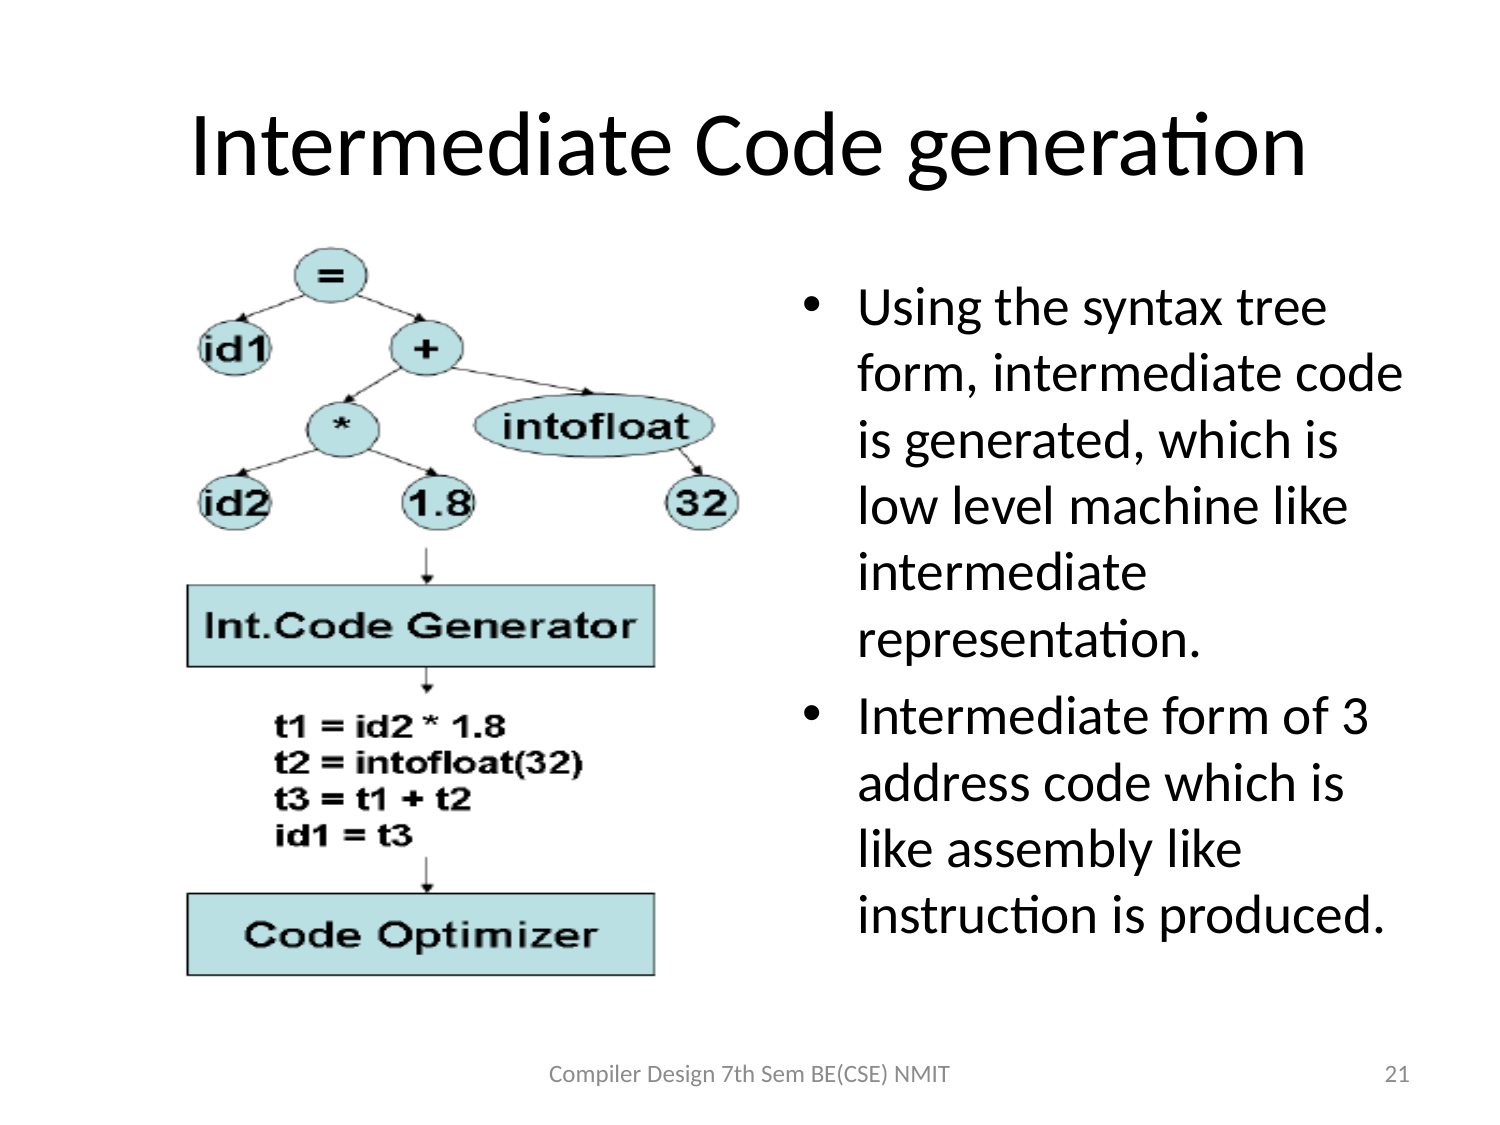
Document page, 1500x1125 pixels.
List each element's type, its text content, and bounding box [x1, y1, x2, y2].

title Intermediate Code generation [75, 45, 1425, 233]
footer Compiler Design 7th Sem BE(CSE) NMIT [512, 1042, 988, 1103]
list Using the syntax tree form, intermediate code is generated, which is low level machine like intermediate representation. Intermediate form of 3 address code which is like assembly like instruction is produced. [787, 262, 1425, 1005]
slide_number 21 [1074, 1042, 1425, 1103]
picture [86, 224, 775, 1004]
